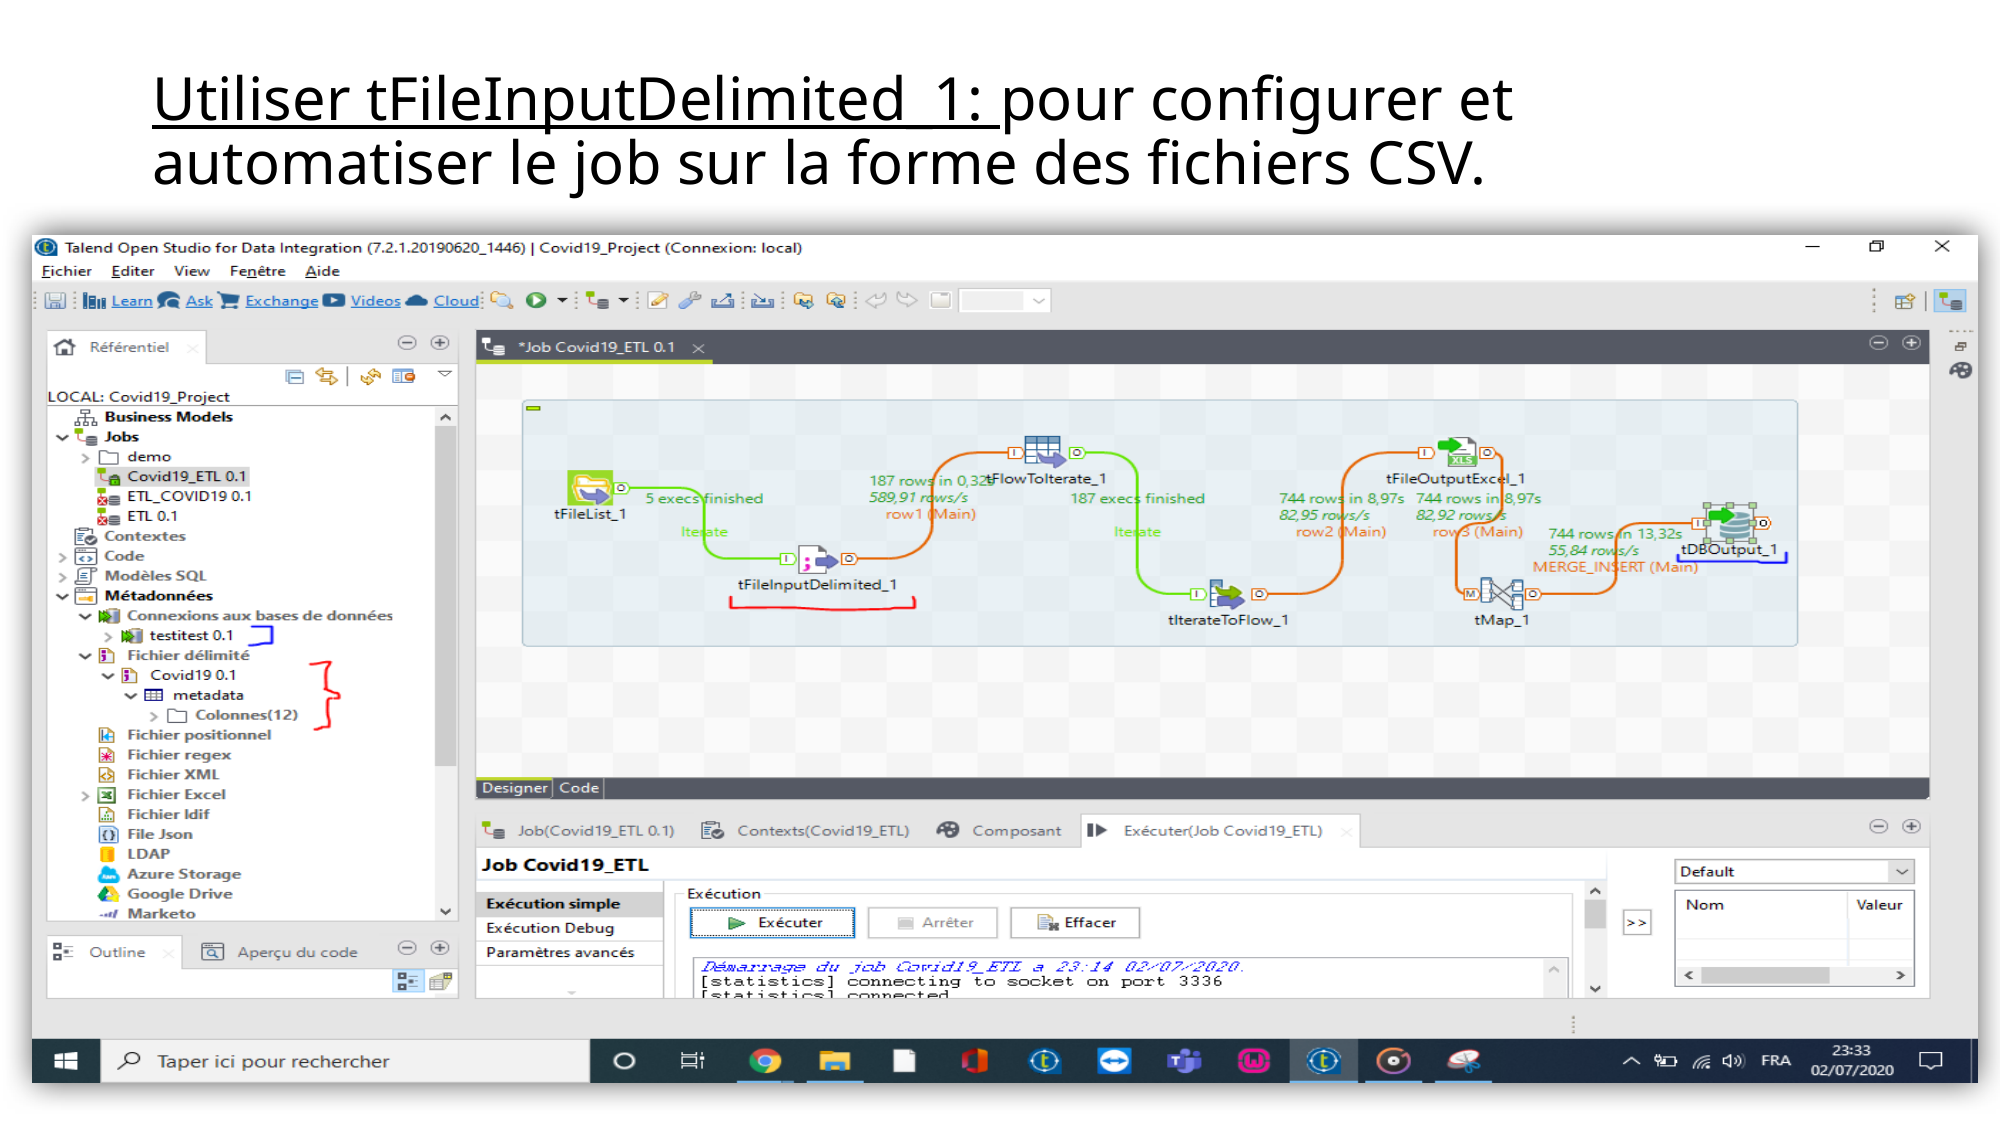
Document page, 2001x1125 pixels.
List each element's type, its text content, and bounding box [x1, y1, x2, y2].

picture [32, 235, 1978, 1083]
title Utiliser tFileInputDelimited_1: pour configurer et automatiser le job sur la forme des fichiers CSV. [137, 59, 1863, 209]
